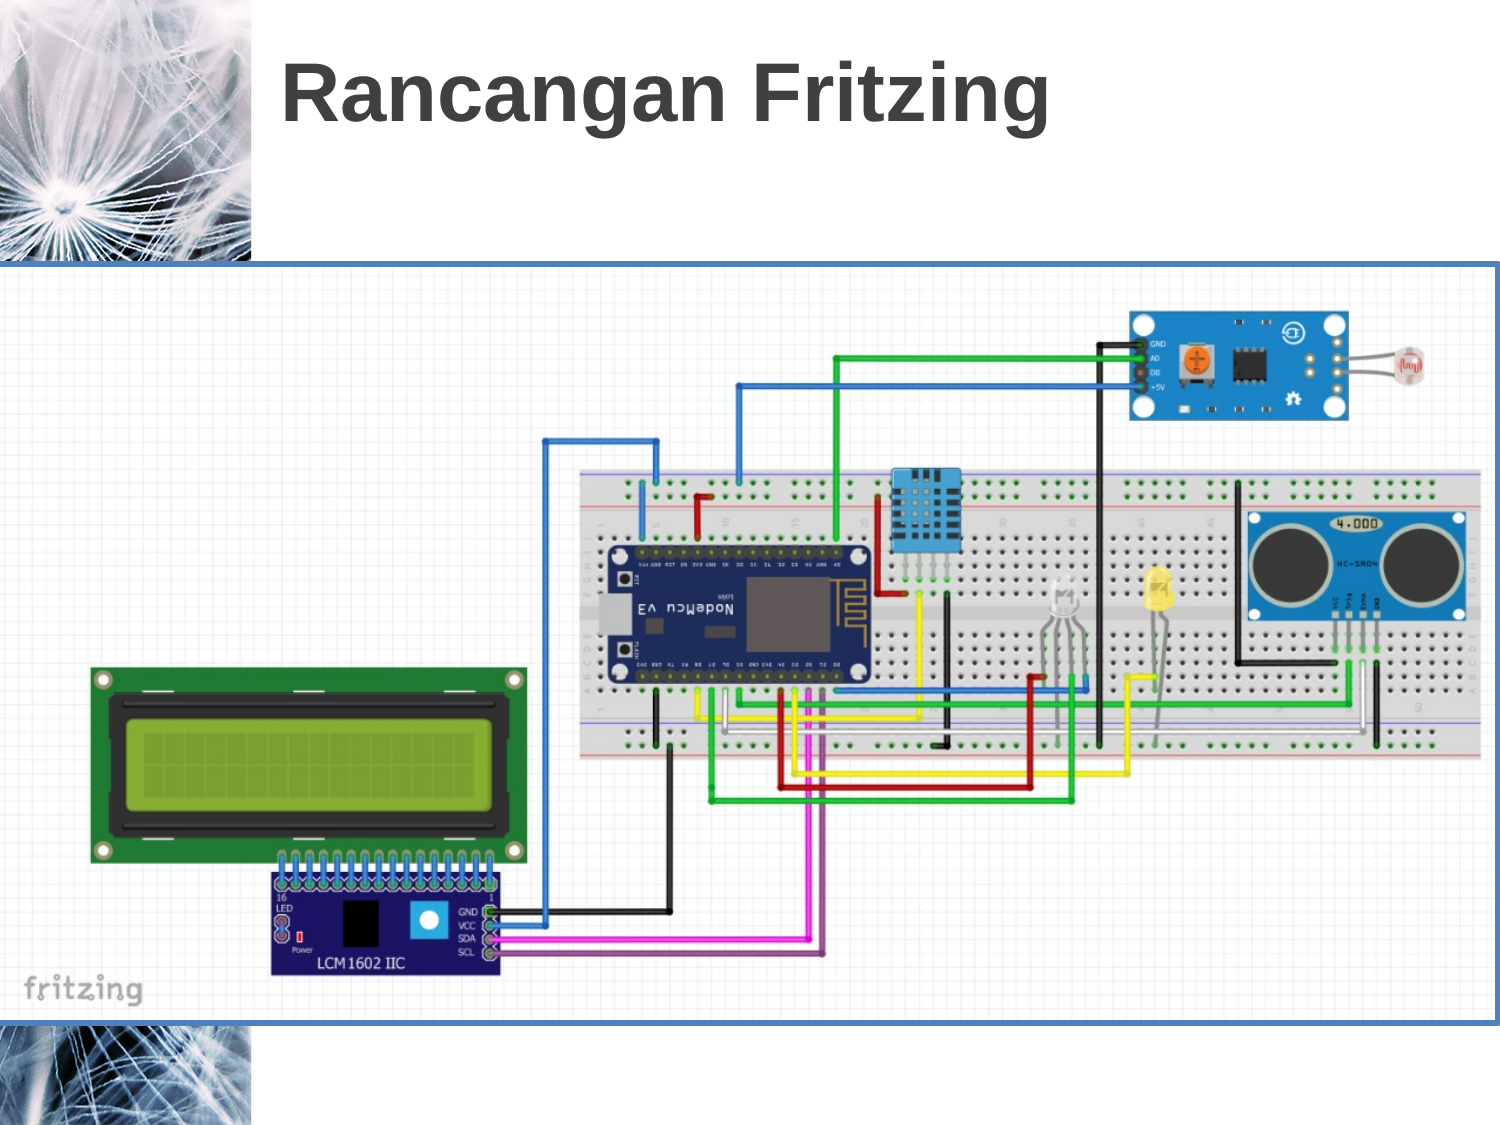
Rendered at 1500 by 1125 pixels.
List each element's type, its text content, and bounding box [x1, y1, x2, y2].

picture [0, 1026, 1500, 1125]
title Rancangan Fritzing [265, 0, 1500, 176]
picture [0, 0, 1500, 261]
picture [0, 266, 1496, 1021]
